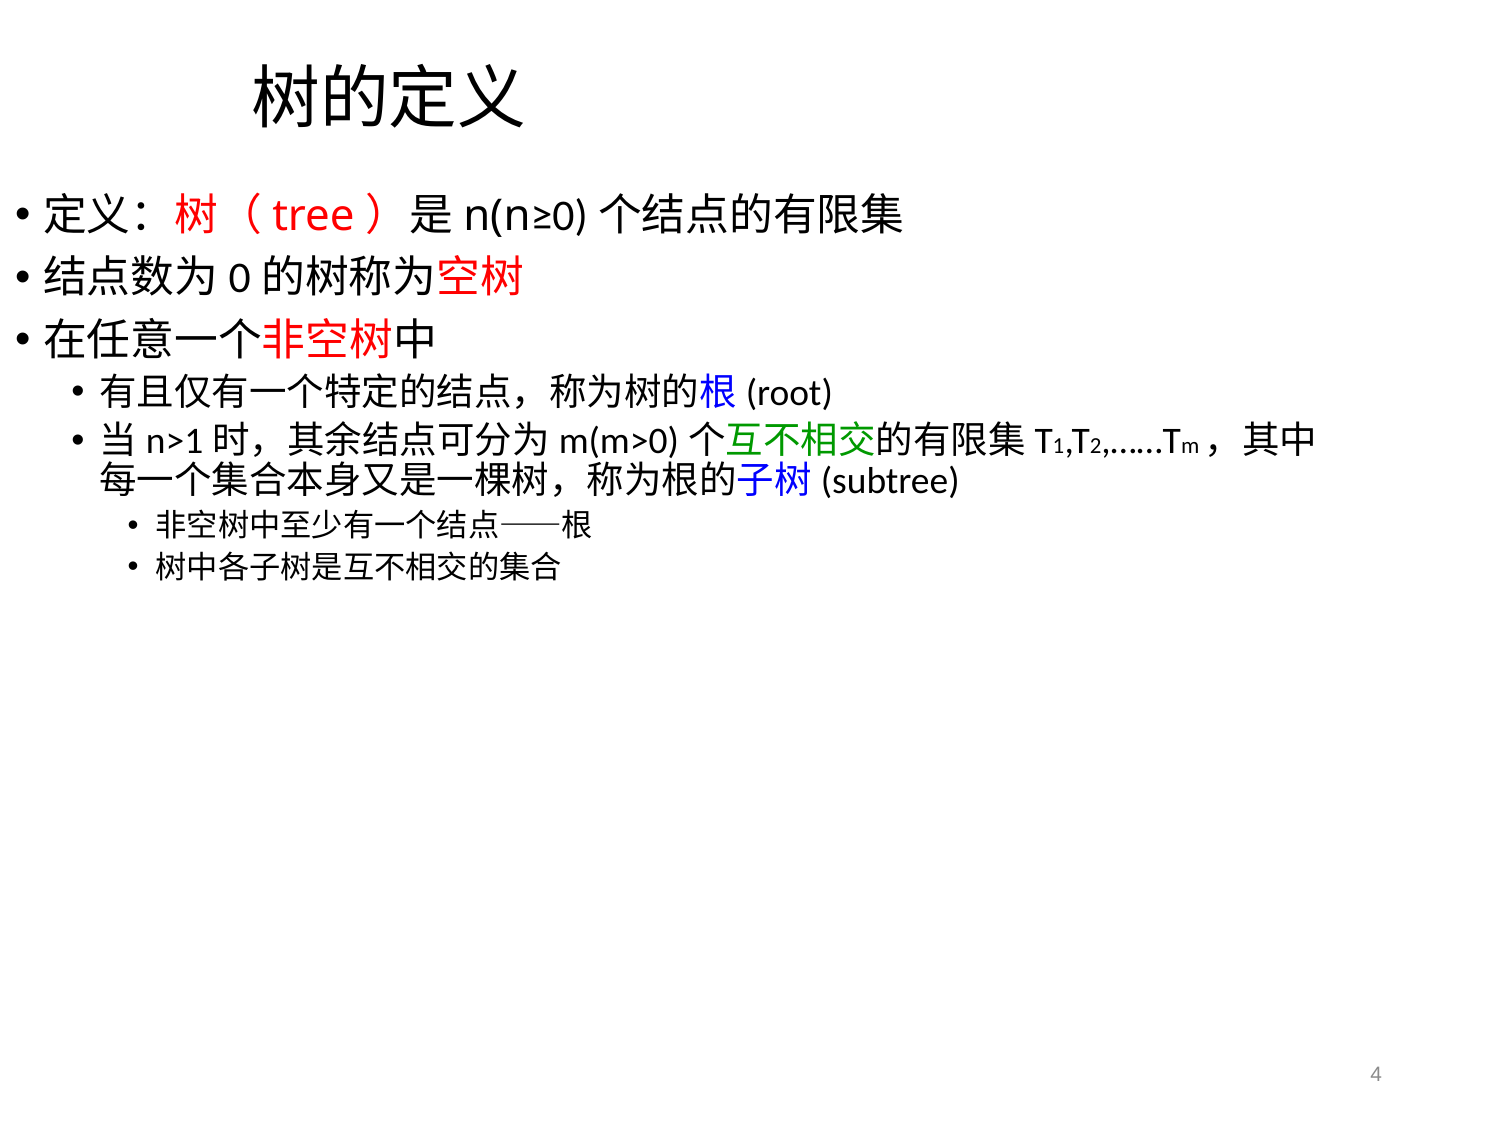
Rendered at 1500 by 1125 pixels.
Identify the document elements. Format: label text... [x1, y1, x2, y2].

title 树的定义 [236, 51, 1500, 149]
slide_number 4 [1059, 1042, 1397, 1103]
list 定义：树（tree）是n(n≥0)个结点的有限集 结点数为0的树称为空树 在任意一个非空树中 有且仅有一个特定的结点，称为树的根(root) 当n>1时，其余结点可分为m(m>0)个互不相交的有限集T1,T2,……Tm，其中每一个集合本身又是一棵树，称为根的子树(subtree) 非空树中至少有一个结点——根 树中各子树是互不相交的集合 [0, 184, 1347, 1032]
